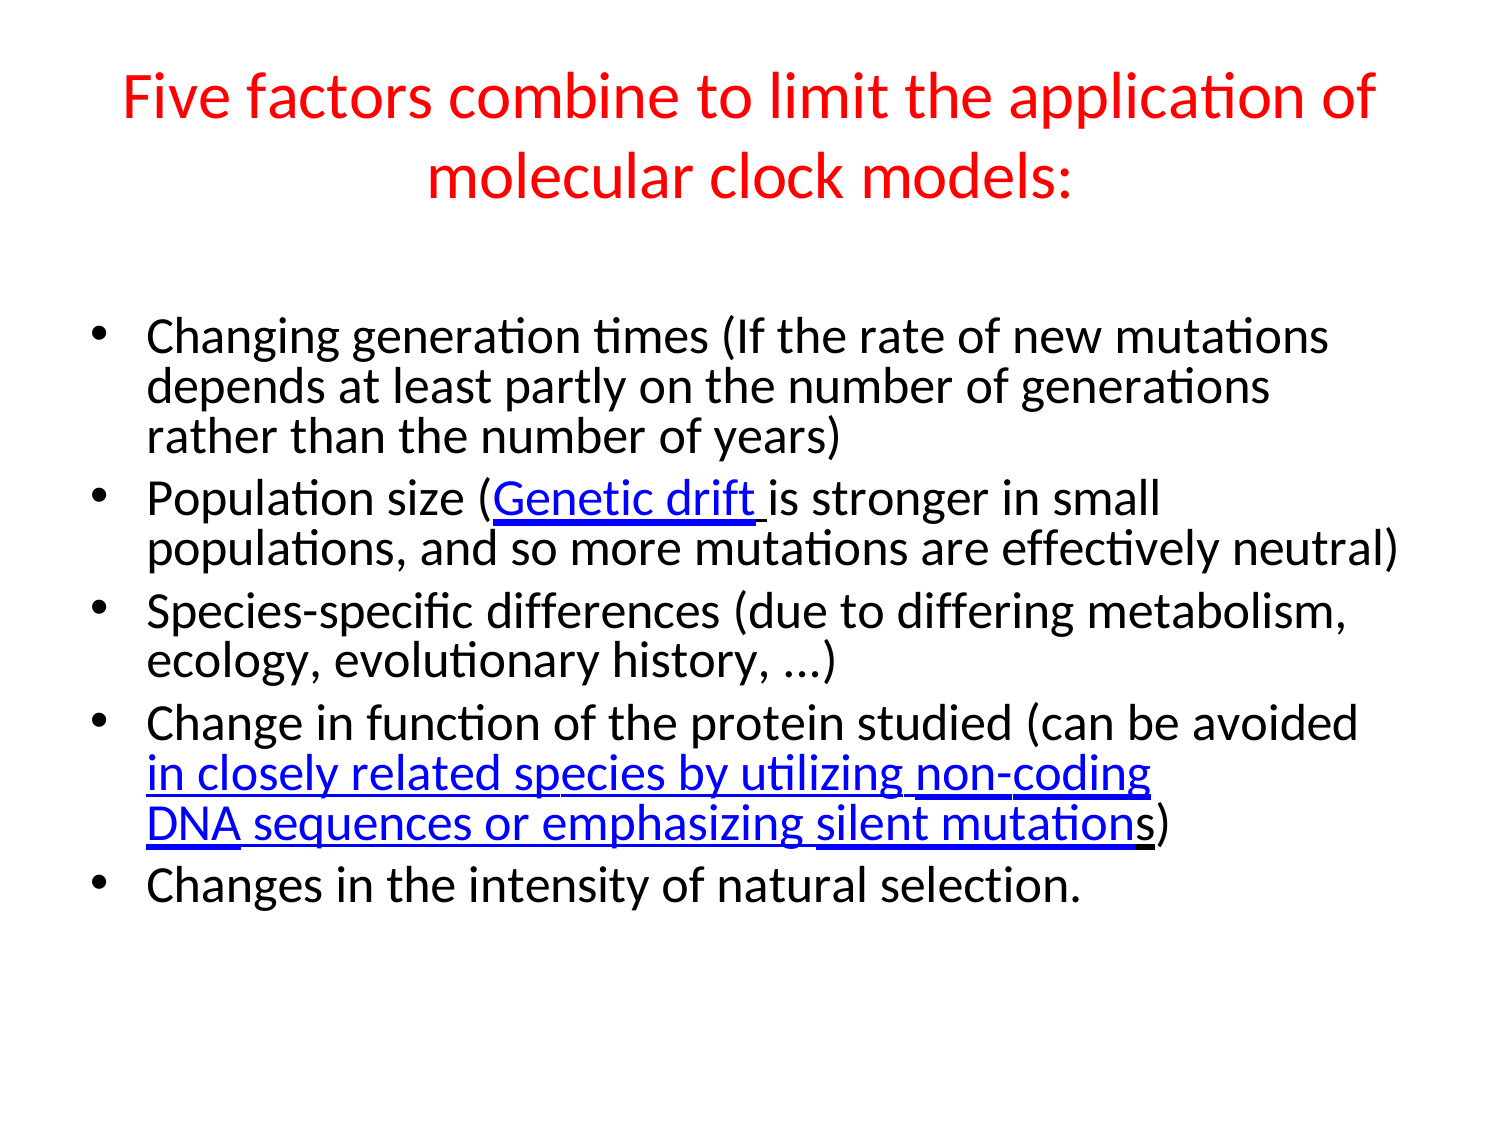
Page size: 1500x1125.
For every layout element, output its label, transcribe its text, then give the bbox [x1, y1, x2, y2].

text_box Five factors combine to limit the application of molecular clock models: [99, 52, 1401, 213]
text_box Changing generation times (If the rate of new mutations depends at least partly on the number of generations rather than the number of years) Population size (Genetic drift is stronger in small populations, and so more mutations are effectively neutral) Species-specific differences (due to differing metabolism, ecology, evolutionary history, ...) Change in function of the protein studied (can be avoided in closely related species by utilizing non-coding DNA sequences or emphasizing silent mutations) Changes in the intensity of natural selection. [87, 313, 1404, 914]
